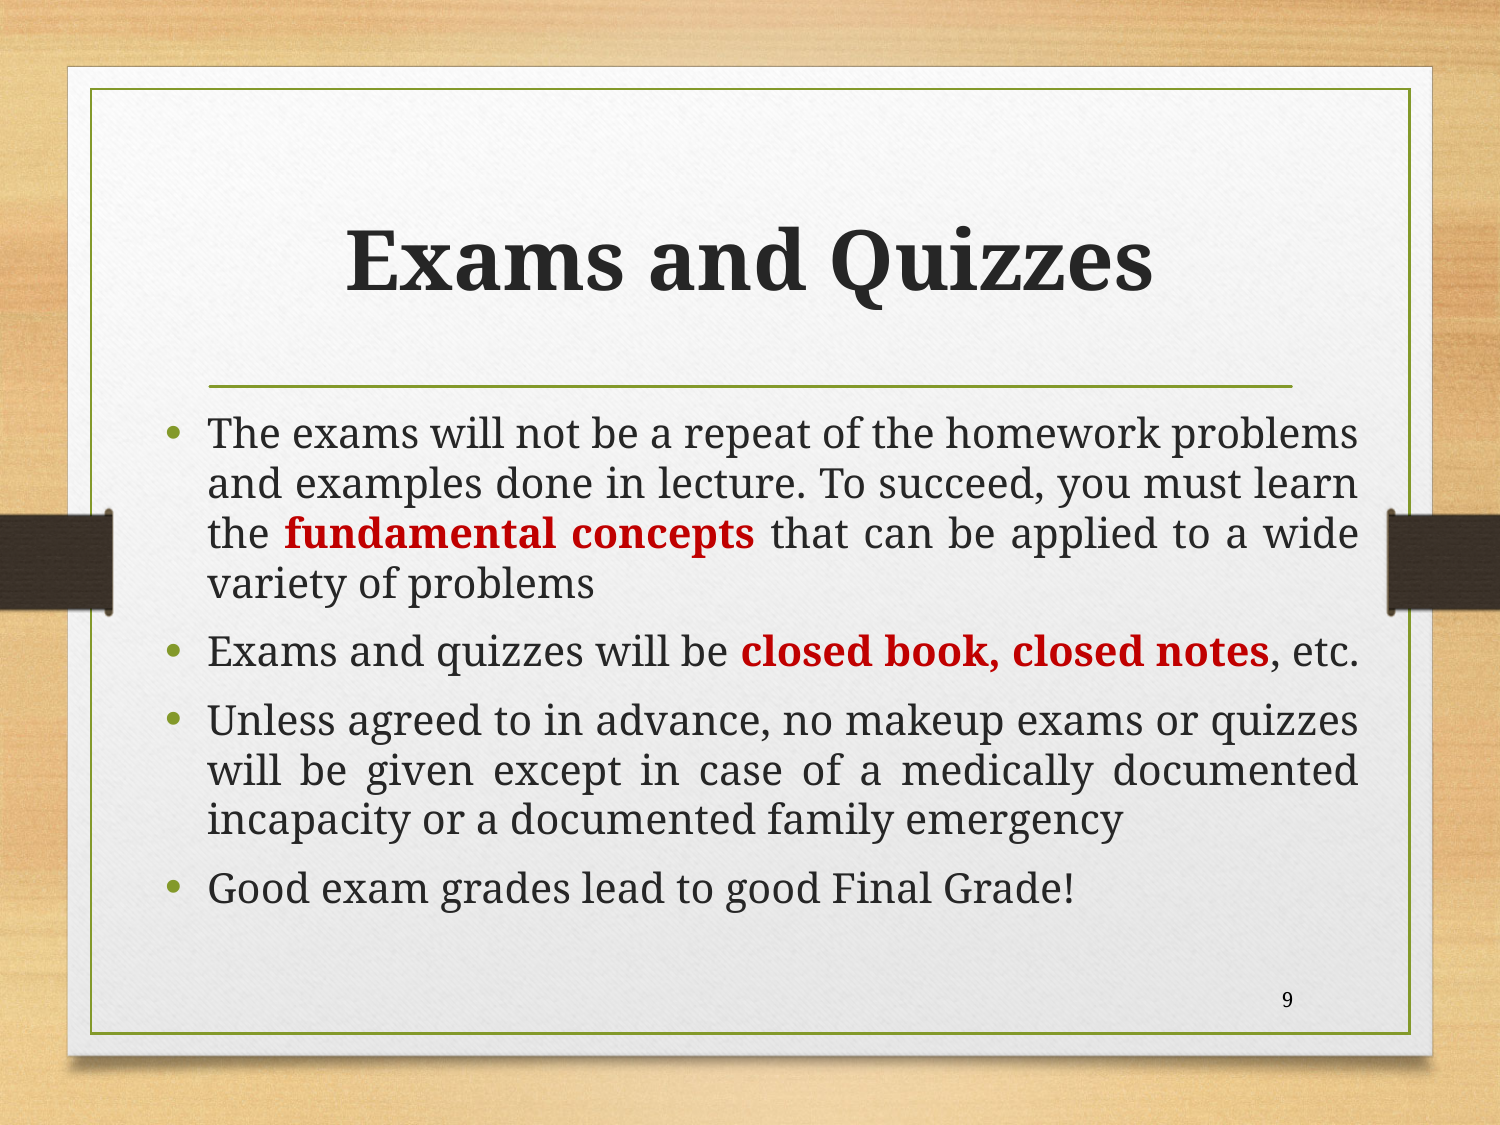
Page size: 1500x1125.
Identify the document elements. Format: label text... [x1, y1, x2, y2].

title Exams and Quizzes [193, 150, 1309, 365]
picture [0, 0, 1500, 1125]
slide_number 9 [1243, 977, 1309, 1024]
list The exams will not be a repeat of the homework problems and examples done in lecture. To succeed, you must learn the fundamental concepts that can be applied to a wide variety of problems Exams and quizzes will be closed book, closed notes, etc. Unless agreed to in advance, no makeup exams or quizzes will be given except in case of a medically documented incapacity or a documented family emergency Good exam grades lead to good Final Grade! [150, 399, 1375, 966]
